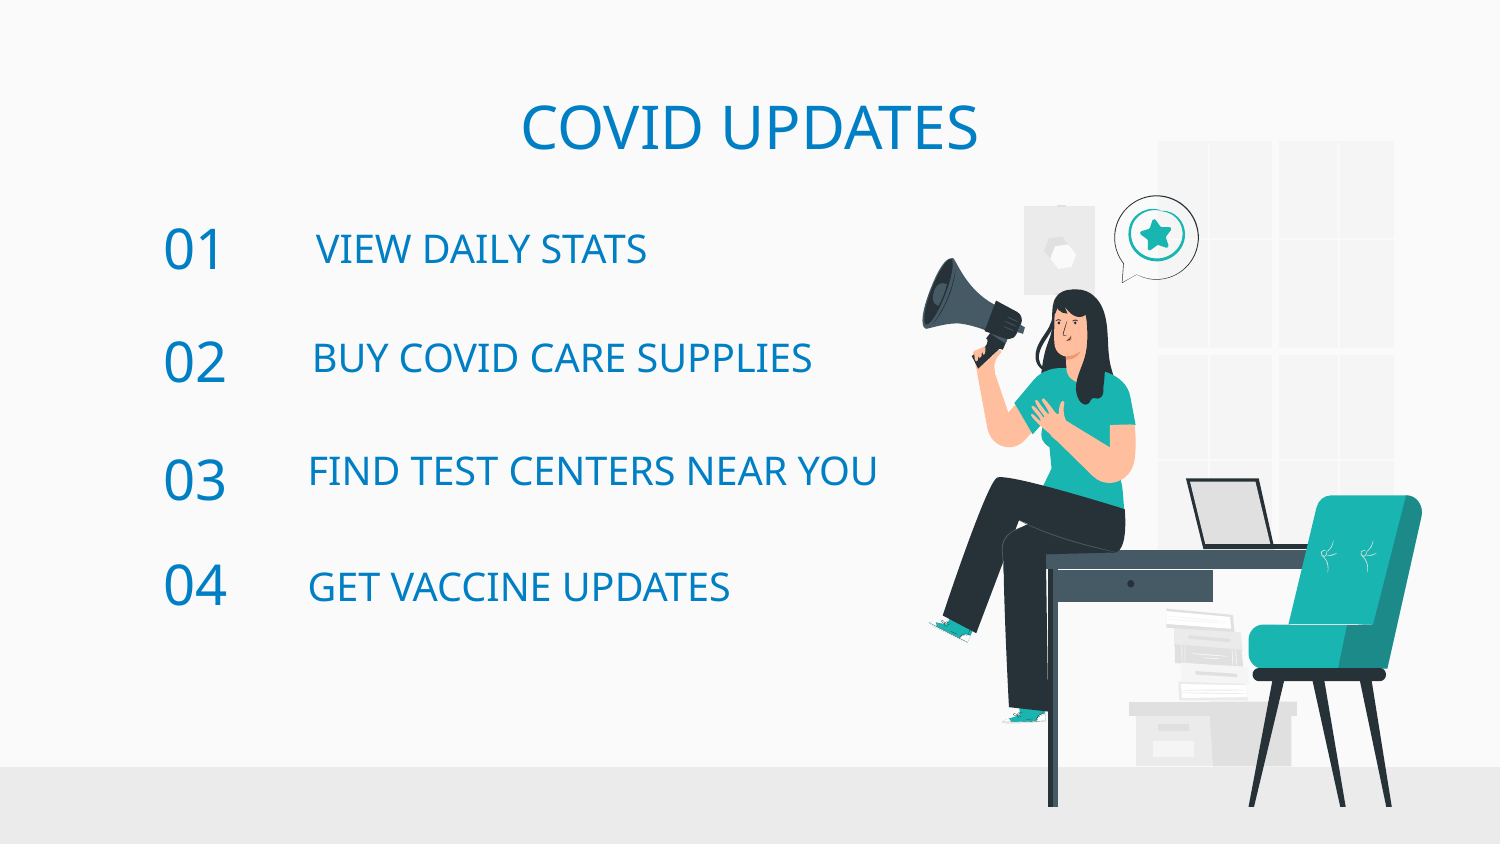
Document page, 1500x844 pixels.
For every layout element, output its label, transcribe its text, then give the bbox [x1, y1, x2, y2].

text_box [1127, 208, 1186, 262]
subtitle GET VACCINE UPDATES [292, 548, 912, 624]
title 02 [118, 311, 243, 395]
title 01 [118, 198, 243, 273]
title COVID UPDATES [118, 88, 1382, 163]
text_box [917, 257, 1425, 808]
subtitle VIEW DAILY STATS [300, 221, 926, 275]
title 04 [118, 534, 243, 618]
subtitle FIND TEST CENTERS NEAR YOU [292, 443, 912, 497]
subtitle BUY COVID CARE SUPPLIES [296, 330, 912, 383]
title 03 [118, 428, 243, 512]
